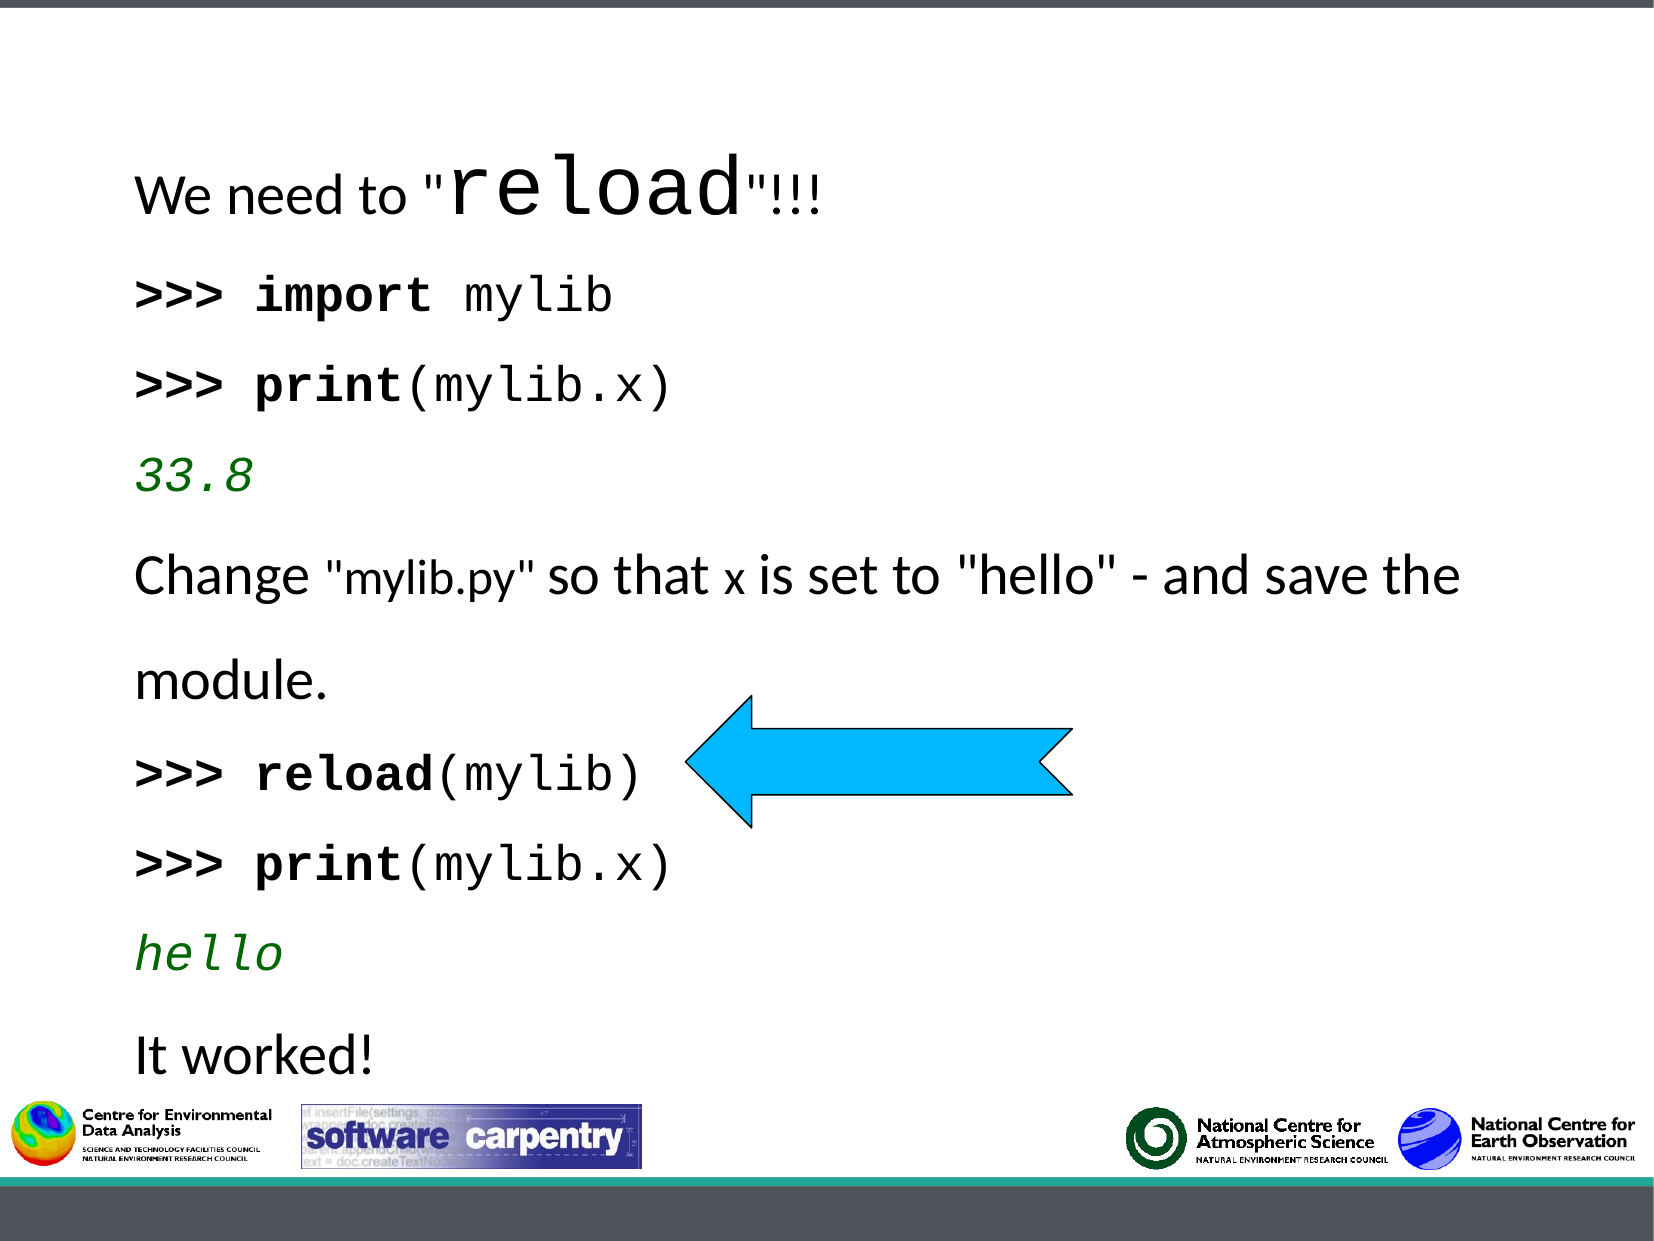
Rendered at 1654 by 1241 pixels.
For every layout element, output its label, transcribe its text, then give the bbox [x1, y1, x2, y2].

picture [0, 0, 1654, 1241]
text_box We need to "reload"!!! >>> import mylib >>> print(mylib.x) 33.8 Change "mylib.py" so that x is set to "hello" - and save the module. >>> reload(mylib) >>> print(mylib.x) hello It worked! [119, 73, 1536, 1094]
text_box [685, 695, 1073, 828]
